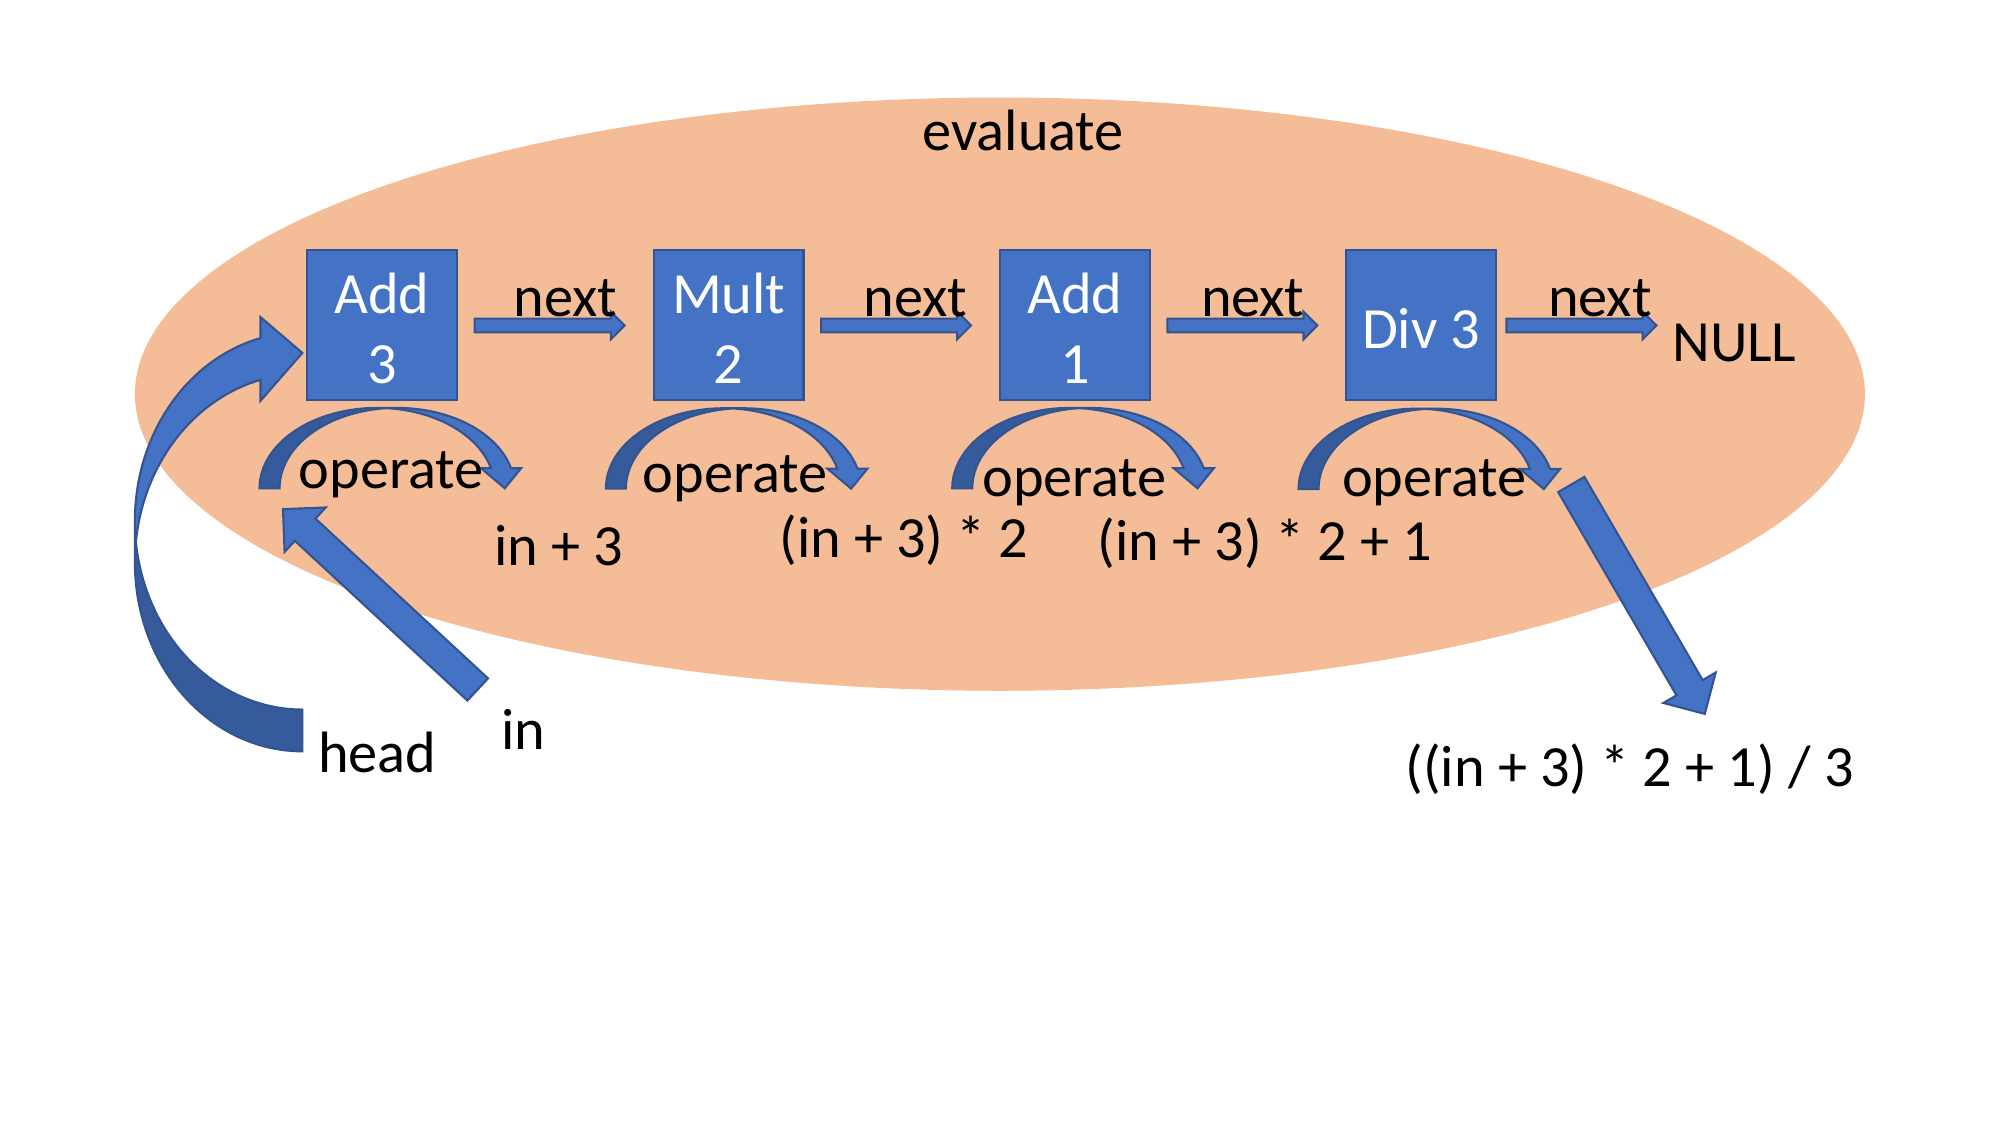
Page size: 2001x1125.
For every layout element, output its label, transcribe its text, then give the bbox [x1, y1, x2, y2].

text_box [308, 406, 467, 422]
text_box [133, 314, 304, 753]
text_box Add 3 [306, 249, 458, 401]
text_box [820, 317, 849, 334]
text_box Mult 2 [653, 249, 805, 401]
text_box in + 3 [479, 499, 648, 585]
text_box [1542, 452, 1563, 491]
text_box operate [1327, 430, 1542, 515]
text_box [258, 437, 284, 490]
text_box [1297, 435, 1327, 491]
text_box [645, 407, 822, 427]
text_box (in + 3) * 2 + 1 [1083, 494, 1456, 580]
text_box in [486, 683, 564, 769]
text_box next [1186, 250, 1320, 336]
text_box next [499, 251, 633, 336]
text_box [499, 446, 524, 490]
text_box ((in + 3) * 2 + 1) / 3 [1390, 720, 1923, 805]
text_box [609, 336, 616, 342]
text_box [473, 317, 499, 334]
text_box [843, 444, 870, 491]
text_box Add 1 [999, 249, 1151, 401]
text_box [281, 506, 490, 703]
text_box [986, 406, 1173, 430]
text_box [1302, 336, 1309, 342]
text_box Div 3 [1345, 249, 1497, 401]
text_box [1556, 475, 1718, 716]
text_box operate [284, 422, 499, 508]
text_box [1505, 317, 1533, 334]
text_box head [303, 706, 452, 792]
text_box evaluate [907, 84, 1139, 170]
text_box operate [967, 430, 1182, 515]
text_box [134, 99, 1865, 691]
text_box next [1533, 250, 1667, 336]
text_box [1166, 317, 1186, 334]
text_box operate [628, 427, 843, 512]
text_box NULL [1657, 295, 1812, 380]
text_box [1182, 436, 1217, 490]
text_box [1641, 336, 1648, 342]
text_box [951, 447, 967, 490]
text_box (in + 3) * 2 [764, 491, 1050, 577]
text_box next [849, 250, 983, 336]
text_box [604, 440, 628, 490]
text_box [1334, 407, 1518, 430]
